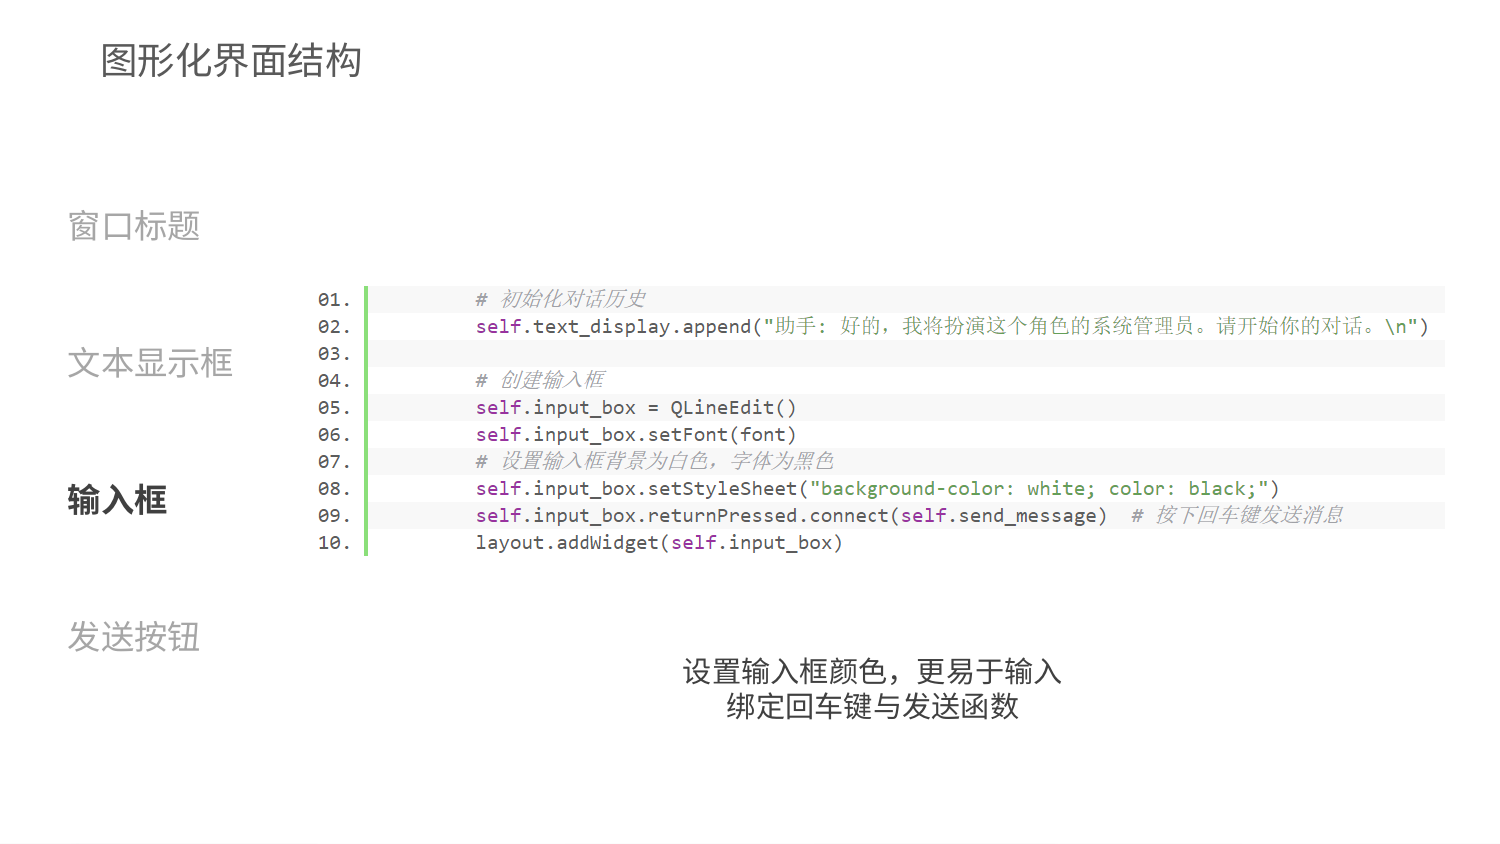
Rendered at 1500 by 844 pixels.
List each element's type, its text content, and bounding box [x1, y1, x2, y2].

text_box 窗口标题 [53, 197, 554, 253]
text_box 图形化界面结构 [100, 28, 450, 91]
text_box 输入框 [53, 471, 295, 527]
text_box 发送按钮 [53, 608, 554, 664]
picture [300, 279, 1446, 565]
text_box 文本显示框 [53, 334, 295, 390]
text_box 设置输入框颜色，更易于输入 绑定回车键与发送函数 [529, 646, 1217, 731]
